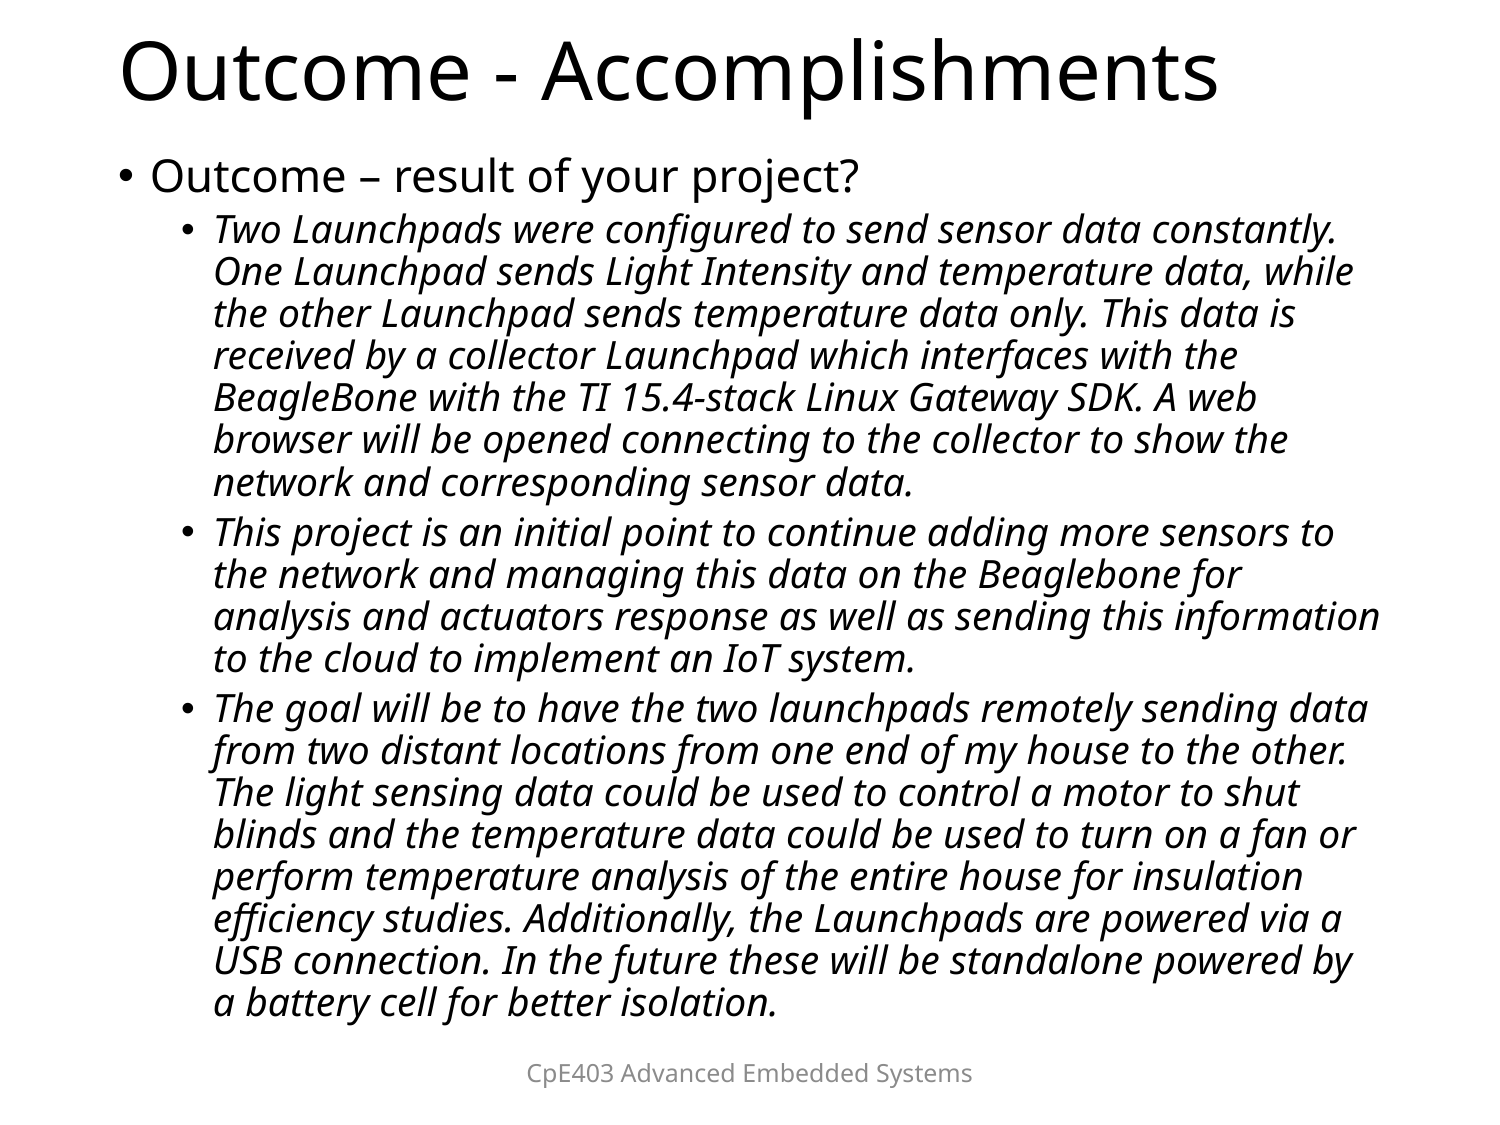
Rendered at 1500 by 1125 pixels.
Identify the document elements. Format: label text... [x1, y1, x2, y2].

list Outcome – result of your project? Two Launchpads were configured to send sensor data constantly. One Launchpad sends Light Intensity and temperature data, while the other Launchpad sends temperature data only. This data is received by a collector Launchpad which interfaces with the BeagleBone with the TI 15.4-stack Linux Gateway SDK. A web browser will be opened connecting to the collector to show the network and corresponding sensor data. This project is an initial point to continue adding more sensors to the network and managing this data on the Beaglebone for analysis and actuators response as well as sending this information to the cloud to implement an IoT system. The goal will be to have the two launchpads remotely sending data from two distant locations from one end of my house to the other. The light sensing data could be used to control a motor to shut blinds and the temperature data could be used to turn on a fan or perform temperature analysis of the entire house for insulation efficiency studies. Additionally, the Launchpads are powered via a USB connection. In the future these will be standalone powered by a battery cell for better isolation. [103, 145, 1397, 1043]
title Outcome - Accomplishments [103, 22, 1397, 127]
footer CpE403 Advanced Embedded Systems [496, 1042, 1004, 1103]
